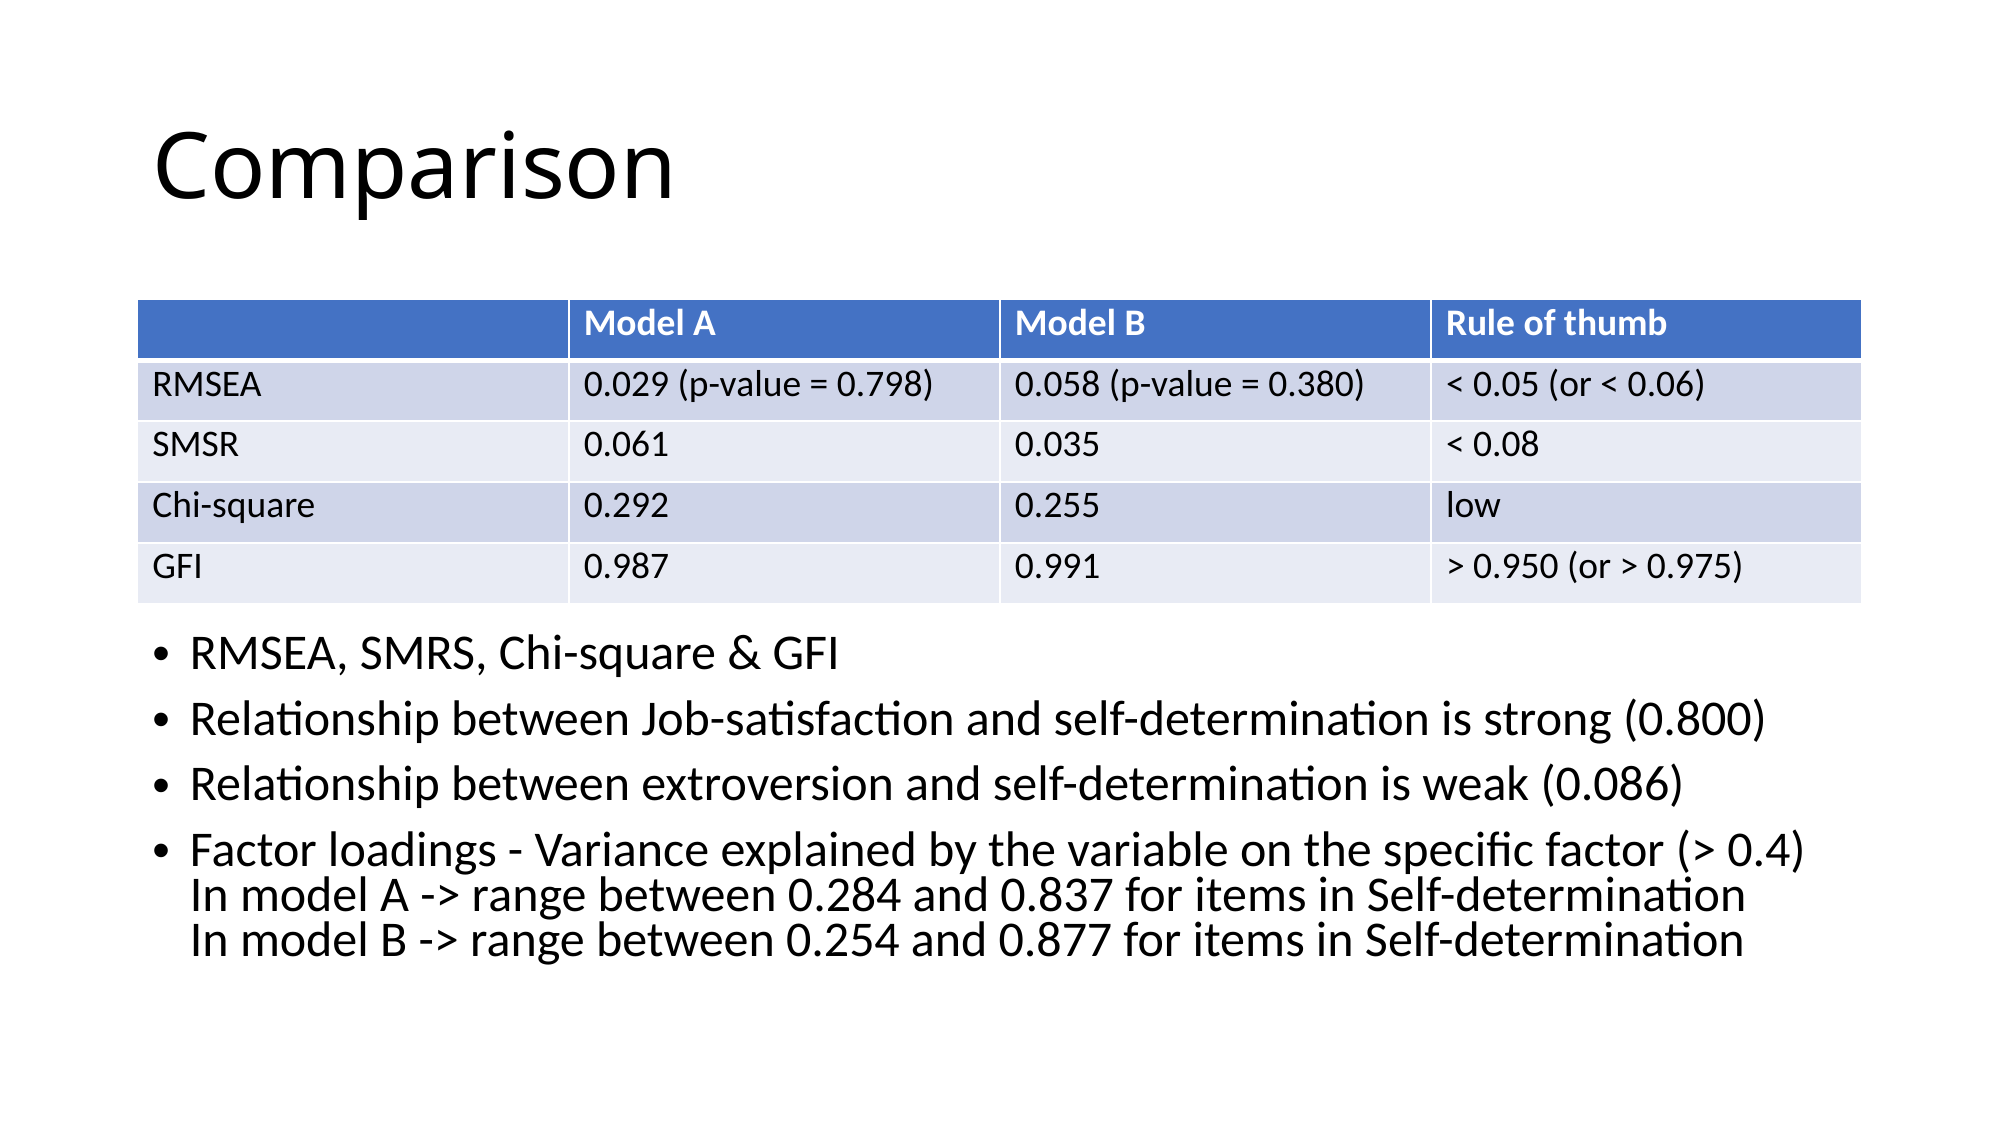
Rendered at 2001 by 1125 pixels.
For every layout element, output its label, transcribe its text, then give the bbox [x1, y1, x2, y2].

table_cell < 0.08 [1432, 422, 1861, 481]
table_cell SMSR [138, 422, 568, 481]
table_cell 0.987 [570, 544, 999, 603]
table_cell RMSEA [138, 363, 568, 420]
table_header Model A [570, 300, 999, 358]
table_cell 0.029 (p-value = 0.798) [570, 363, 999, 420]
table_cell 0.061 [570, 422, 999, 481]
table_cell 0.255 [1001, 483, 1430, 542]
table_cell 0.035 [1001, 422, 1430, 481]
table_cell 0.058 (p-value = 0.380) [1001, 363, 1430, 420]
table_header Rule of thumb [1432, 300, 1861, 358]
title Comparison [137, 59, 1863, 278]
table_cell Chi-square [138, 483, 568, 542]
table_cell < 0.05 (or < 0.06) [1432, 363, 1861, 420]
table_cell 0.991 [1001, 544, 1430, 603]
table_header [138, 300, 568, 358]
table_cell GFI [138, 544, 568, 603]
table_header Model B [1001, 300, 1430, 358]
table_cell > 0.950 (or > 0.975) [1432, 544, 1861, 603]
text_box RMSEA, SMRS, Chi-square & GFI Relationship between Job-satisfaction and self-determination is strong (0.800) Relationship between extroversion and self-determination is weak (0.086) Factor loadings - Variance explained by the variable on the specific factor (> 0.4) In model A -> range between 0.284 and 0.837 for items in Self-determination In model B -> range between 0.254 and 0.877 for items in Self-determination [137, 625, 1863, 1014]
table_cell 0.292 [570, 483, 999, 542]
table_cell low [1432, 483, 1861, 542]
